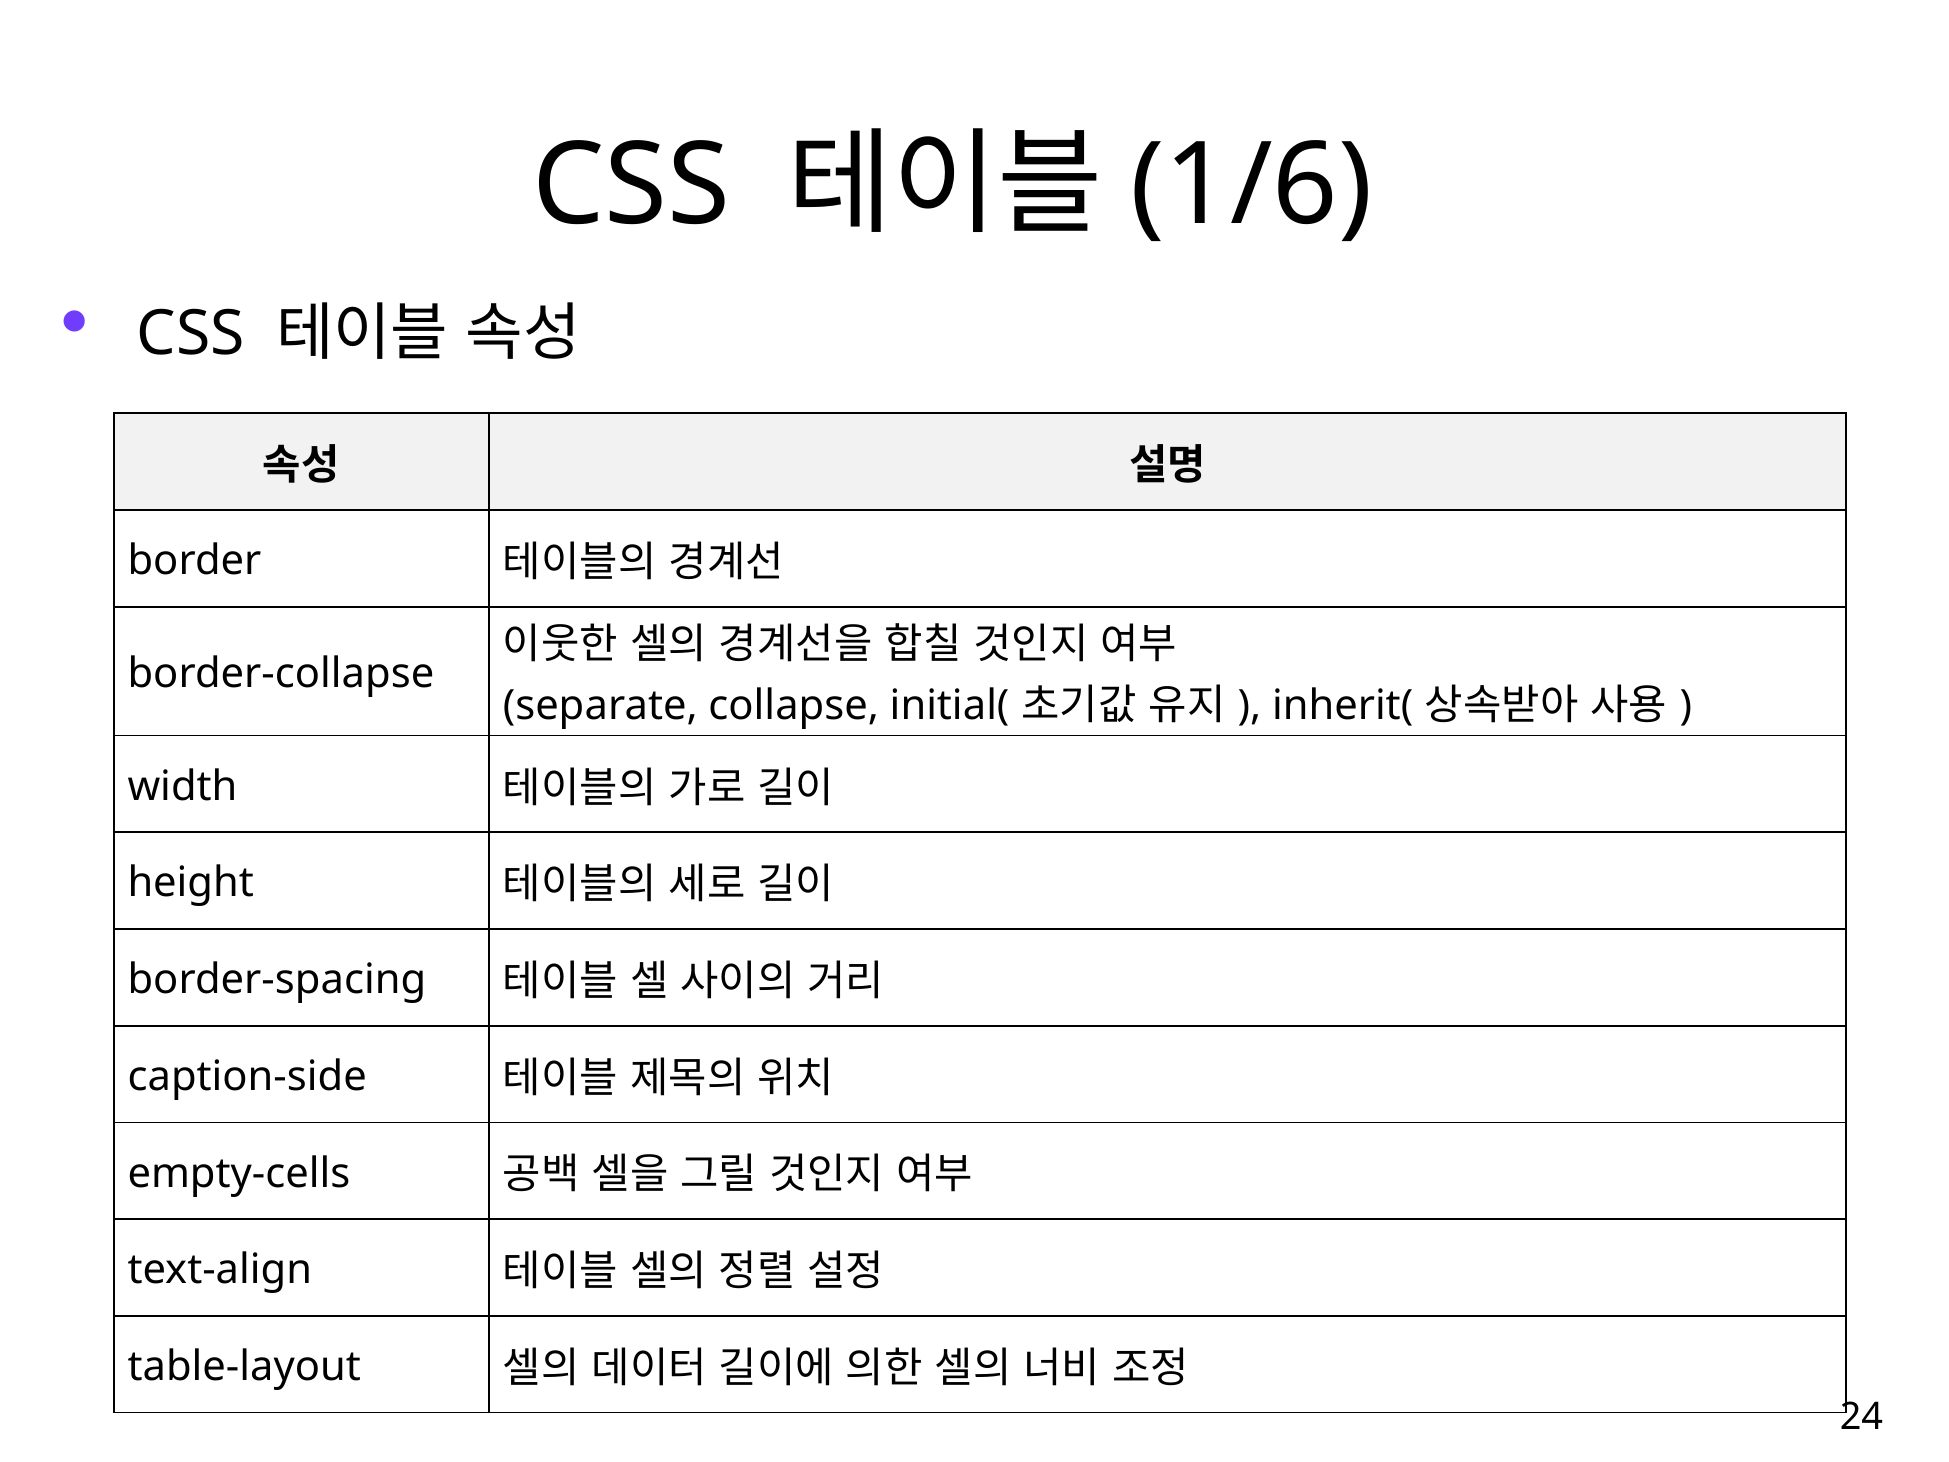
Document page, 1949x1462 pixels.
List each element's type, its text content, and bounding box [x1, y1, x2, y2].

table_cell height [115, 833, 488, 928]
table_cell border-collapse [115, 608, 488, 735]
table_cell 이웃한 셀의 경계선을 합칠 것인지 여부 (separate, collapse, initial(초기값 유지), inherit(상속받아 사용) [490, 608, 1845, 735]
table_cell width [115, 736, 488, 831]
text_box CSS 테이블 속성 [48, 284, 1897, 1343]
table_header 설명 [490, 414, 1845, 509]
title CSS 테이블(1/6) [156, 92, 1749, 255]
table_cell 테이블 제목의 위치 [490, 1027, 1845, 1122]
table_cell empty-cells [115, 1123, 488, 1218]
table_cell text-align [115, 1220, 488, 1315]
table_cell border-spacing [115, 930, 488, 1025]
table_cell 테이블의 가로 길이 [490, 736, 1845, 831]
table_cell 테이블 셀의 정렬 설정 [490, 1220, 1845, 1315]
table_cell border [115, 511, 488, 606]
table_cell 테이블의 세로 길이 [490, 833, 1845, 928]
table_cell 테이블의 경계선 [490, 511, 1845, 606]
slide_number 24 [1496, 1372, 1899, 1462]
table_cell caption-side [115, 1027, 488, 1122]
table_cell 셀의 데이터 길이에 의한 셀의 너비 조정 [490, 1317, 1845, 1412]
table_cell 테이블 셀 사이의 거리 [490, 930, 1845, 1025]
table_header 속성 [115, 414, 488, 509]
table_cell table-layout [115, 1317, 488, 1412]
table_cell 공백 셀을 그릴 것인지 여부 [490, 1123, 1845, 1218]
